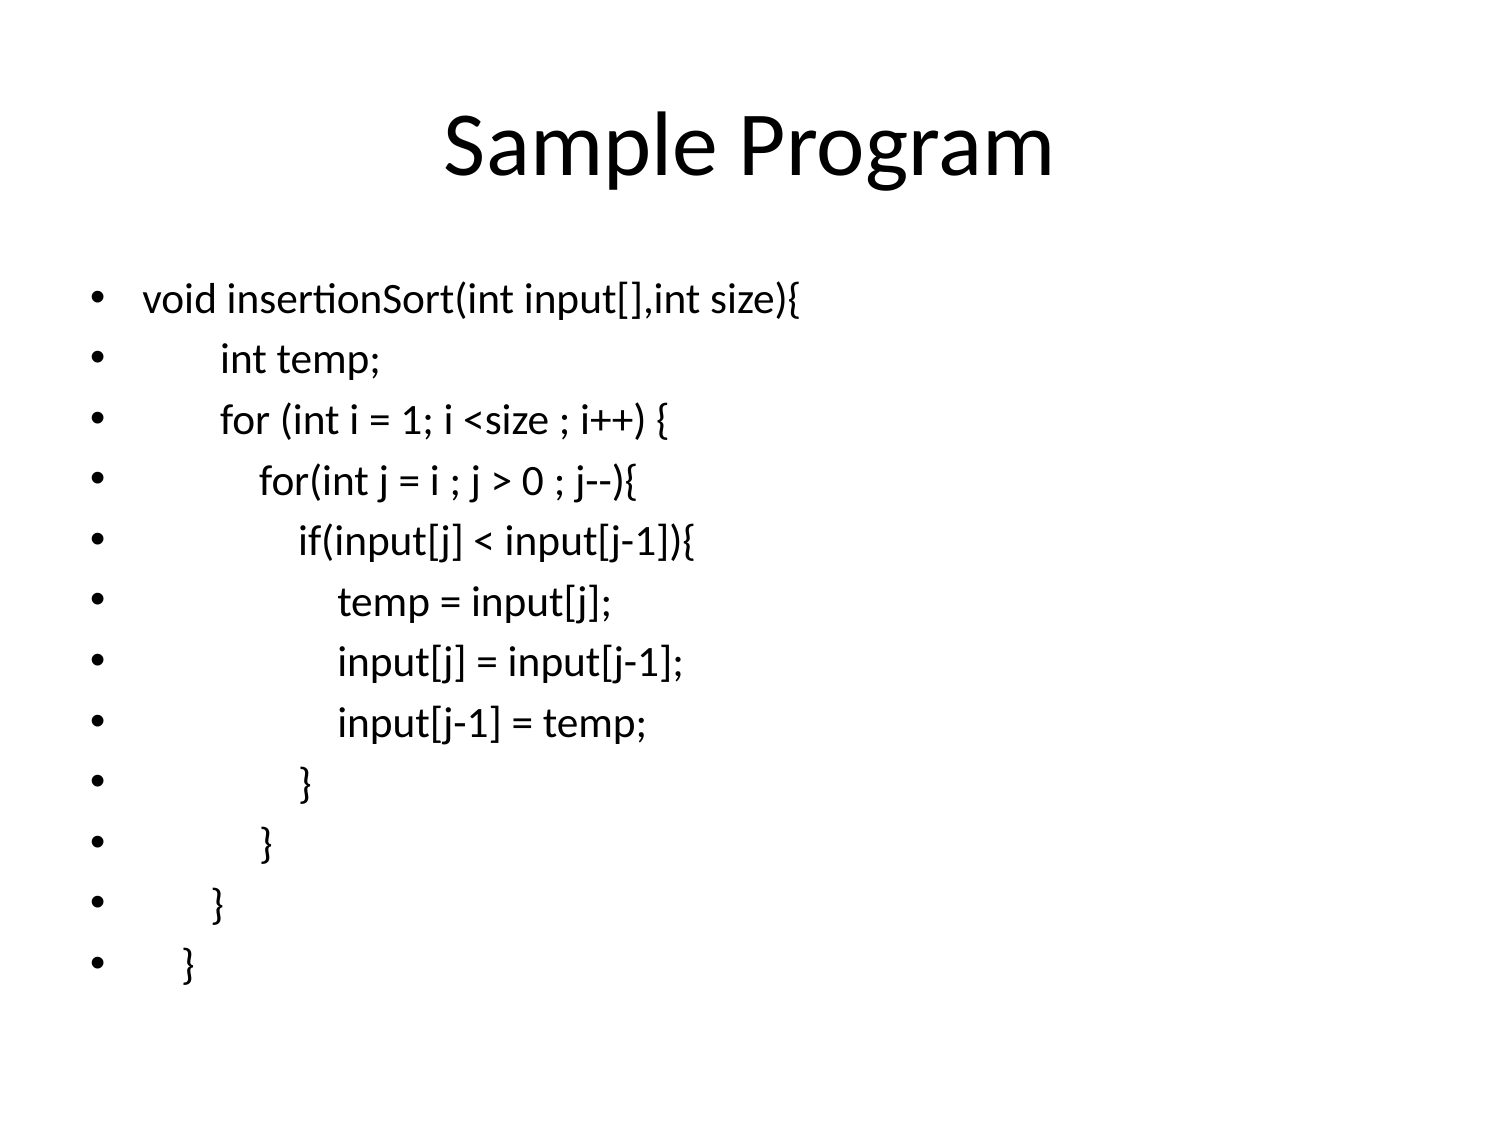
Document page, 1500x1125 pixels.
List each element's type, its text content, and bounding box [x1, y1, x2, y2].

title Sample Program [75, 45, 1425, 233]
list void insertionSort(int input[],int size){ int temp; for (int i = 1; i <size ; i++) { for(int j = i ; j > 0 ; j--){ if(input[j] < input[j-1]){ temp = input[j]; input[j] = input[j-1]; input[j-1] = temp; } } } } [75, 262, 1425, 1005]
